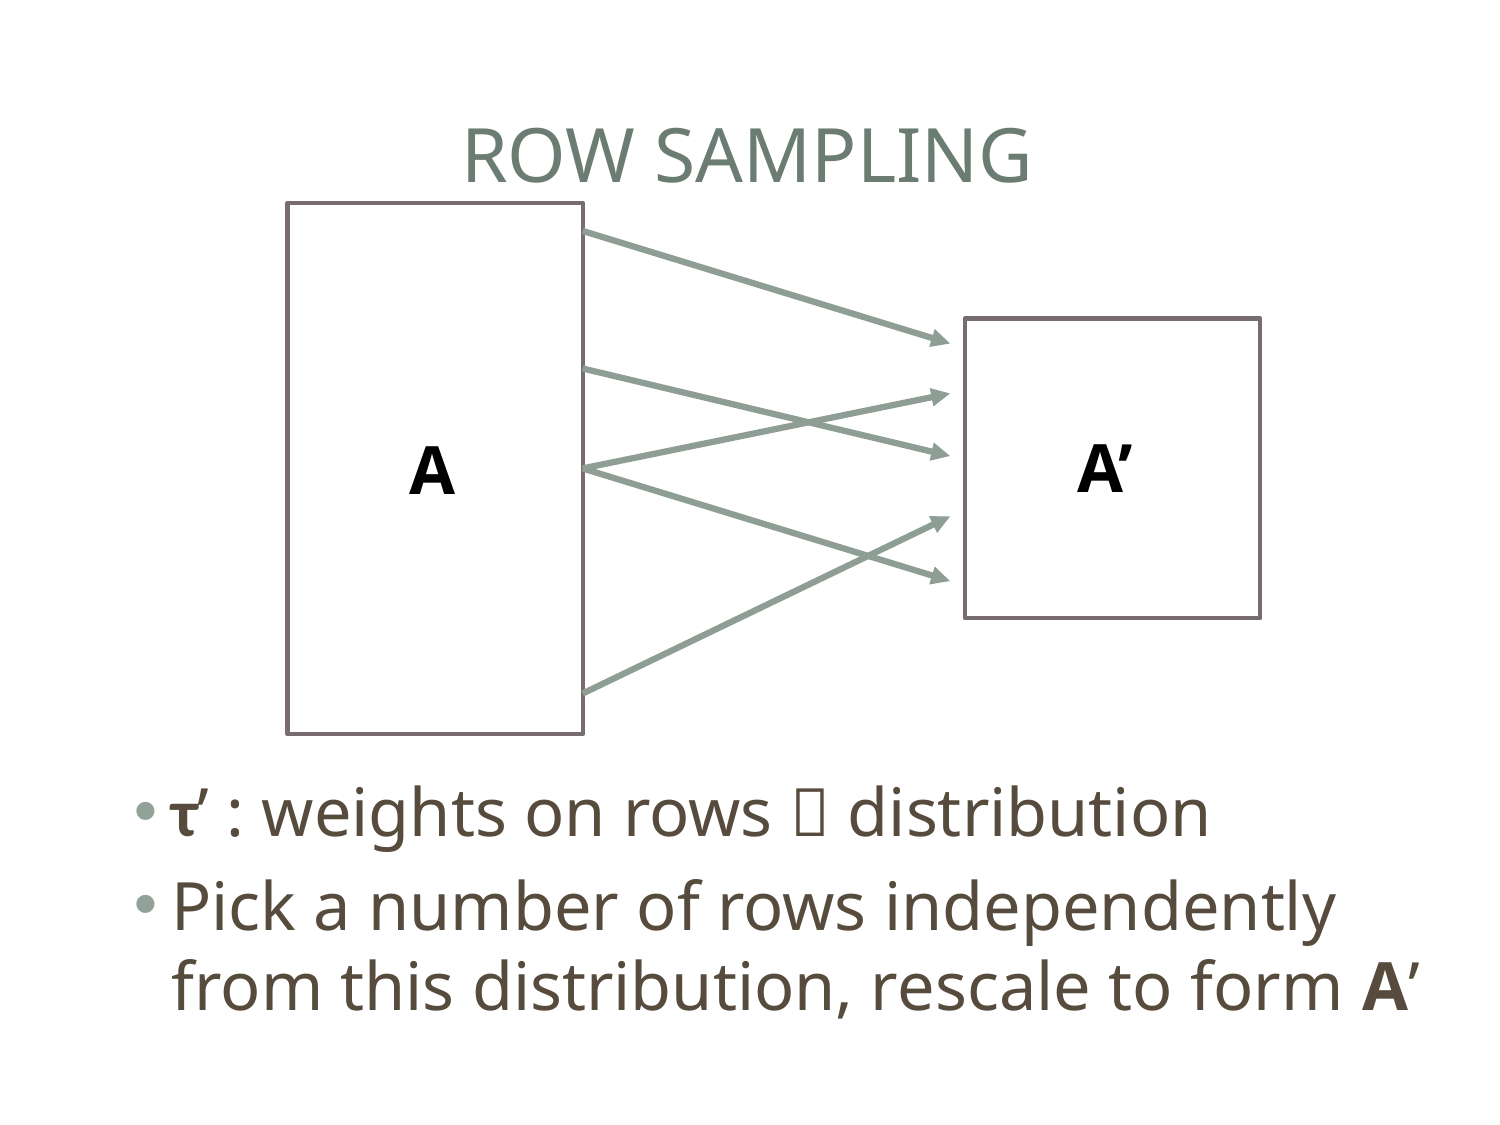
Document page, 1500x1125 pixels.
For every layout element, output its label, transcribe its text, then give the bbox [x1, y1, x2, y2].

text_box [582, 230, 951, 344]
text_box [582, 468, 951, 516]
text_box [963, 316, 1262, 620]
list τ’ : weights on rows  distribution Pick a number of rows independently from this distribution, rescale to form A’ [99, 762, 1456, 1063]
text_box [582, 516, 951, 694]
title Row Sampling [69, 66, 1425, 238]
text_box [582, 368, 951, 457]
text_box [285, 201, 585, 736]
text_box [582, 457, 951, 468]
